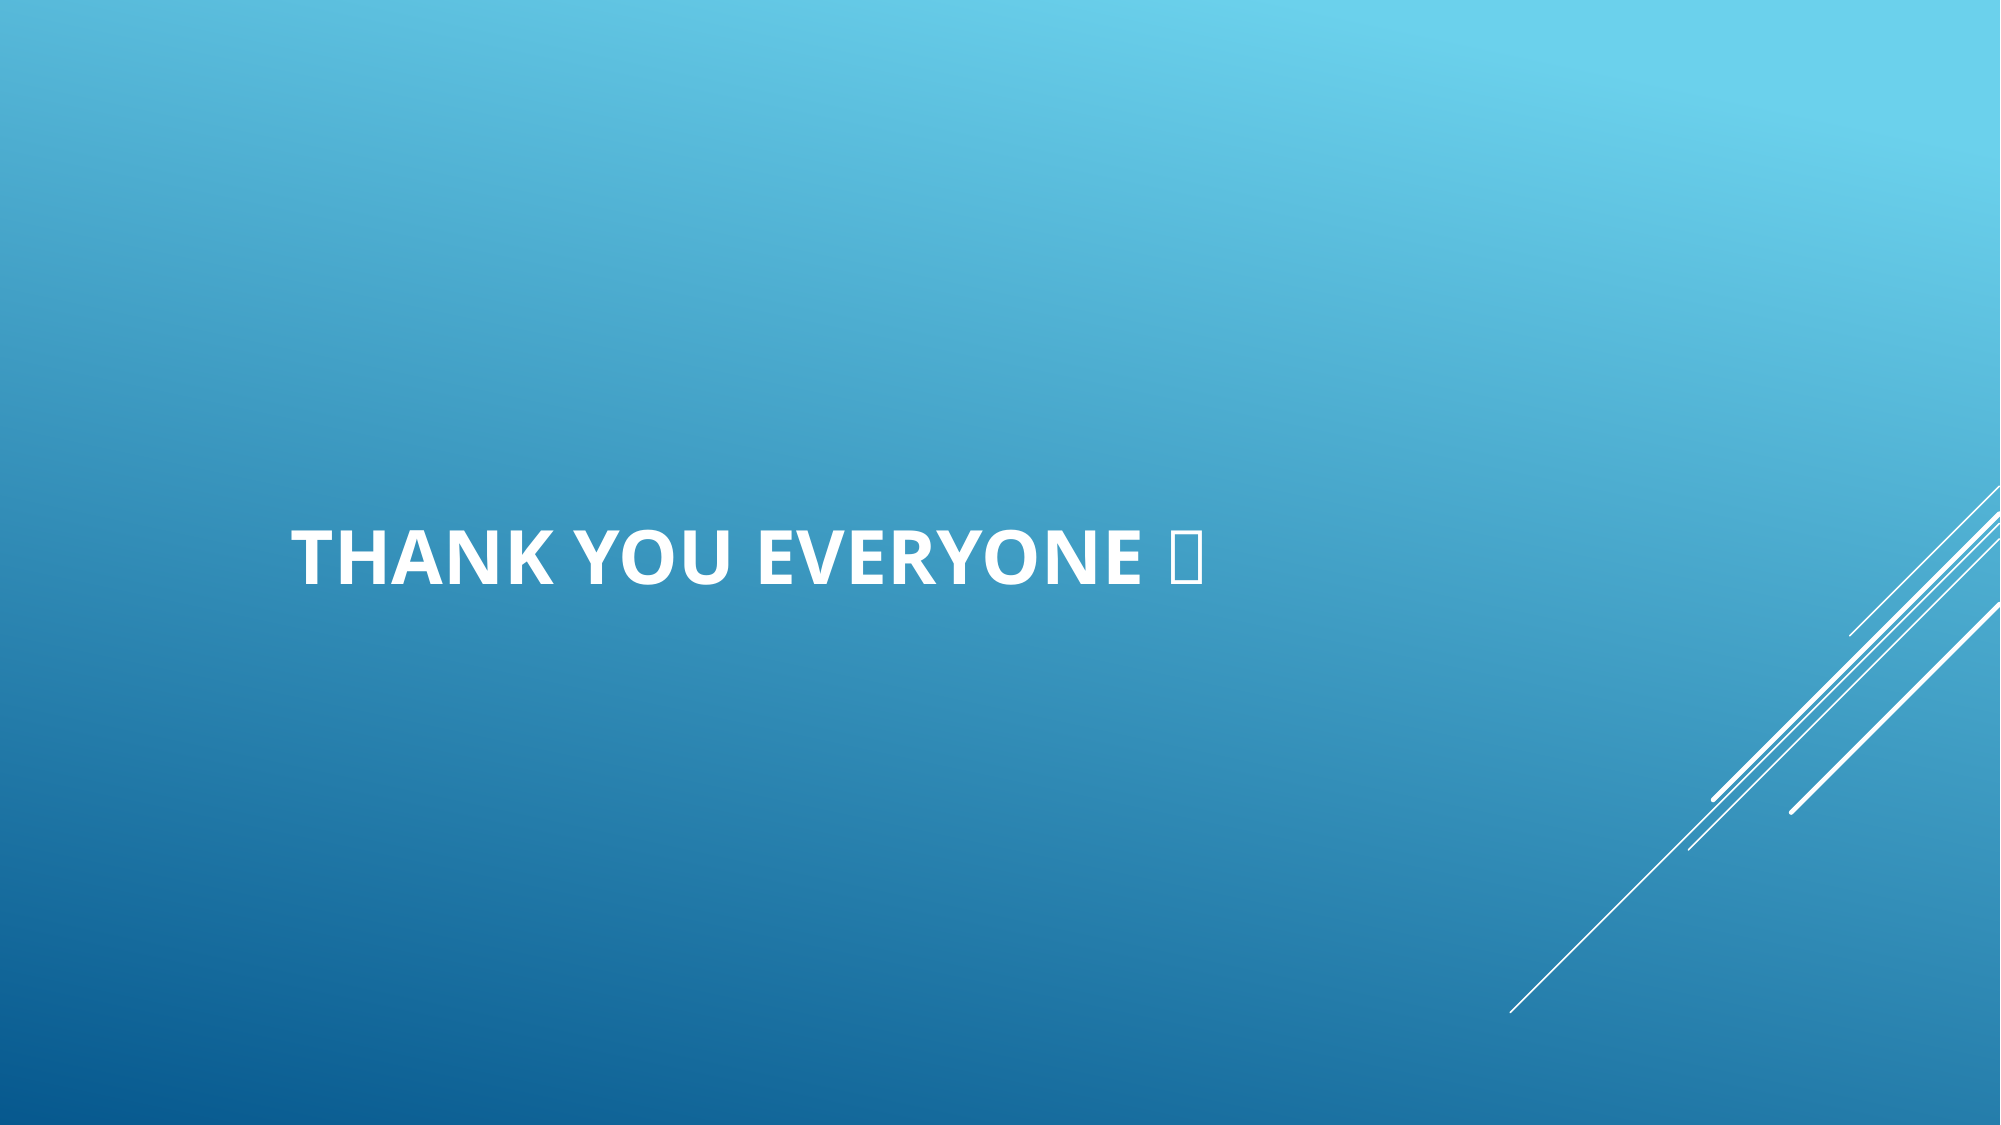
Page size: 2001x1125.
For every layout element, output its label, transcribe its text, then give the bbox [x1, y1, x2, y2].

title Thank you everyone  [275, 431, 1369, 679]
